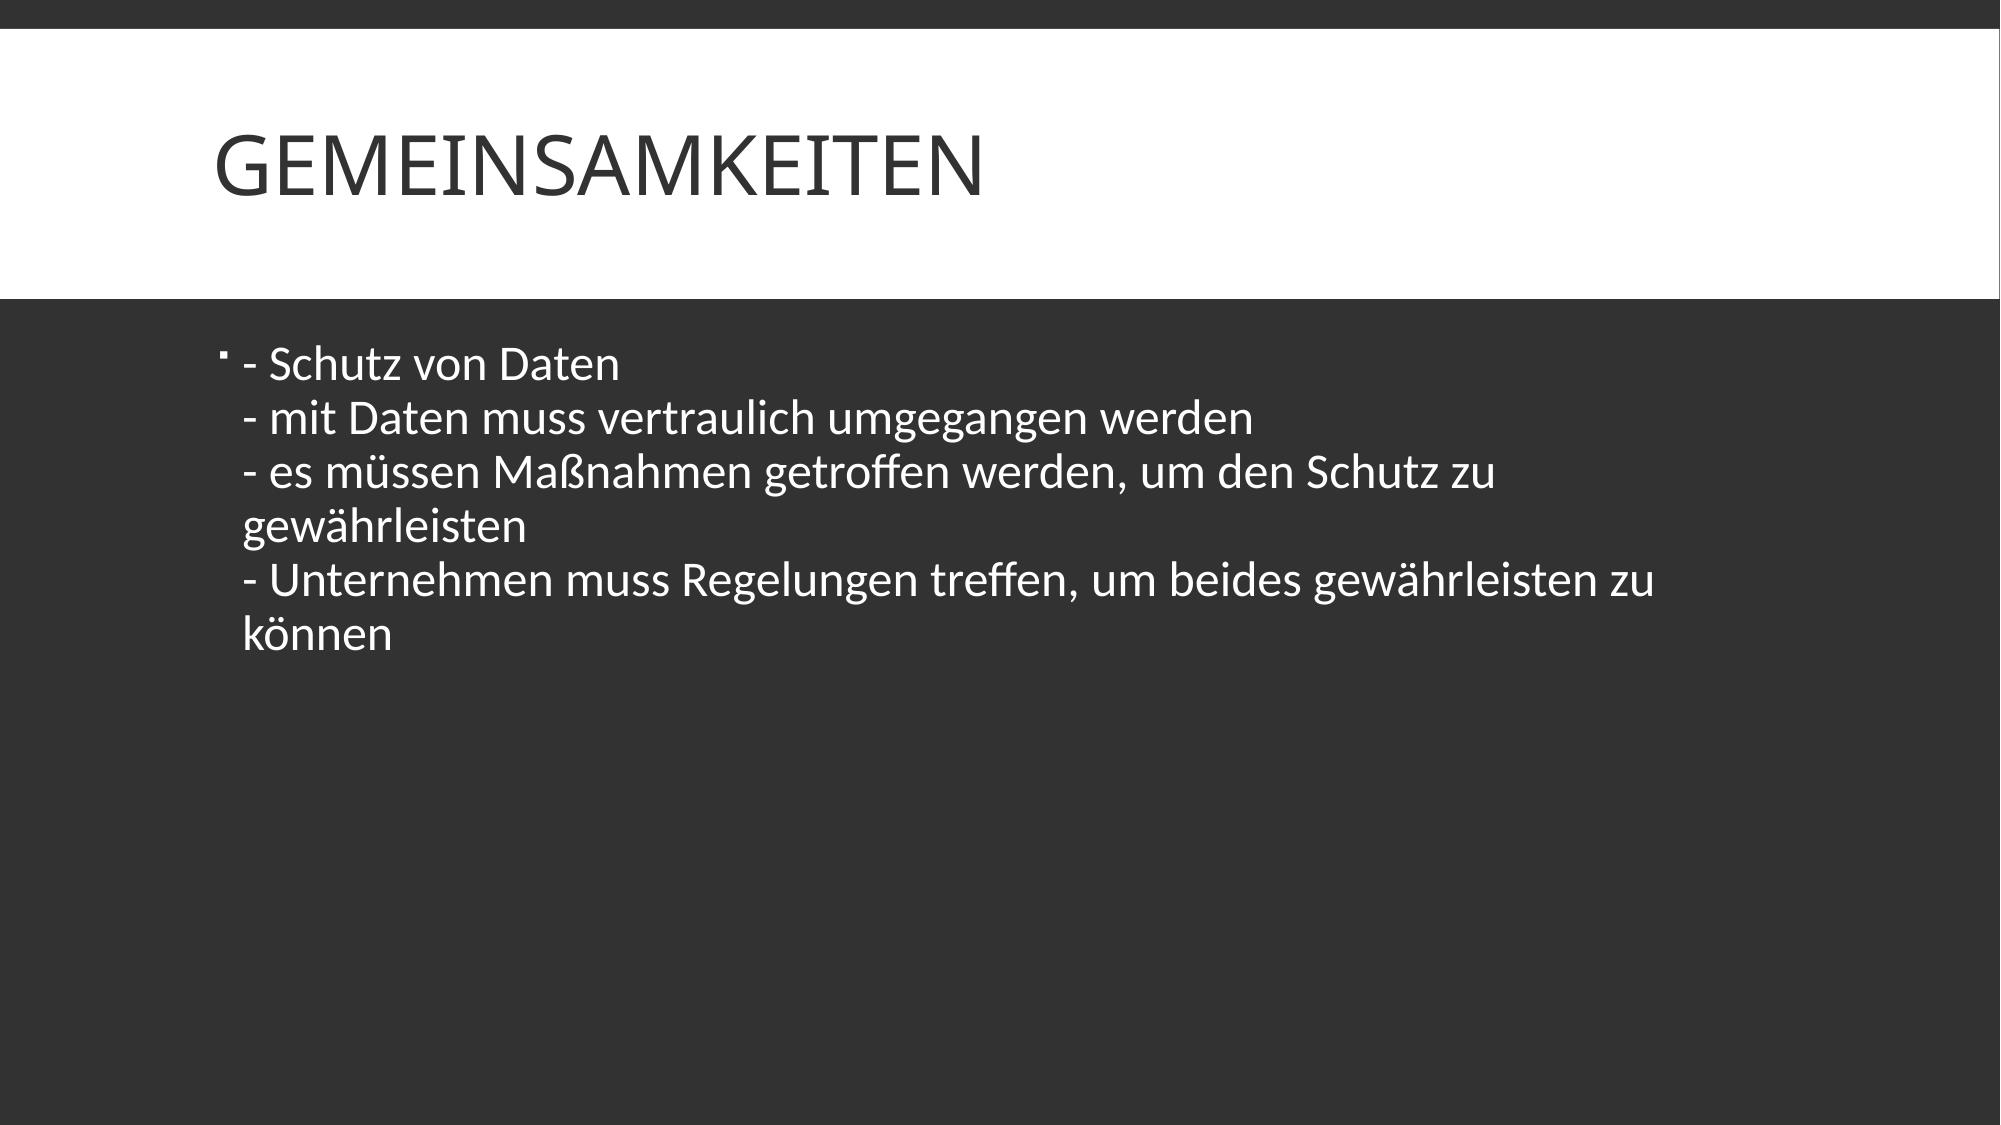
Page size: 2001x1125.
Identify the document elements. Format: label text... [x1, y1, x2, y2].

title Gemeinsamkeiten [197, 46, 1803, 295]
list - Schutz von Daten - mit Daten muss vertraulich umgegangen werden - es müssen Maßnahmen getroffen werden, um den Schutz zu gewährleisten - Unternehmen muss Regelungen treffen, um beides gewährleisten zu können [197, 329, 1803, 1020]
